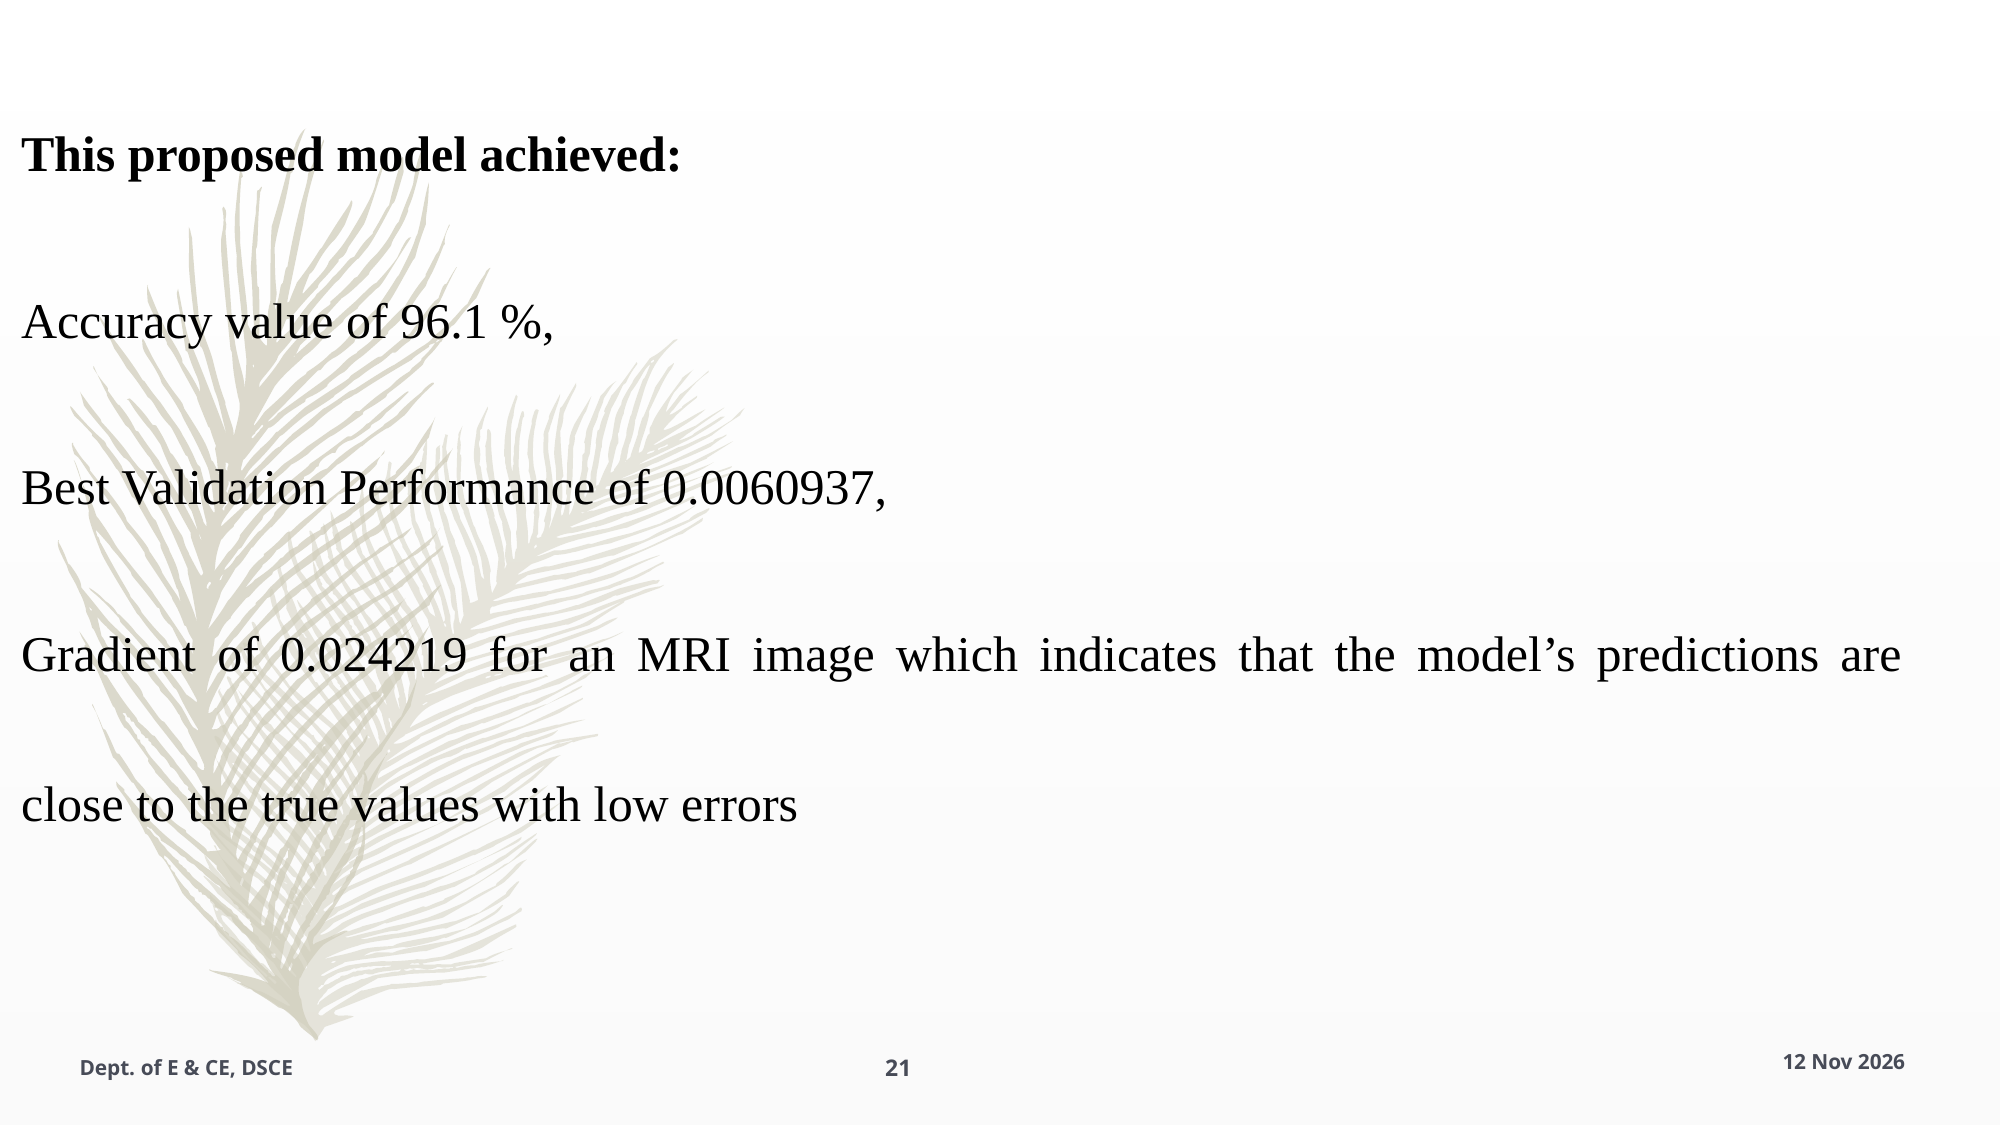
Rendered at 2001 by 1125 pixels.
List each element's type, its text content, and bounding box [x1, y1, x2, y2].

text_box This proposed model achieved: Accuracy value of 96.1 %, Best Validation Performance of 0.0060937, Gradient of 0.024219 for an MRI image which indicates that the model’s predictions are close to the true values with low errors [6, 24, 1919, 1125]
